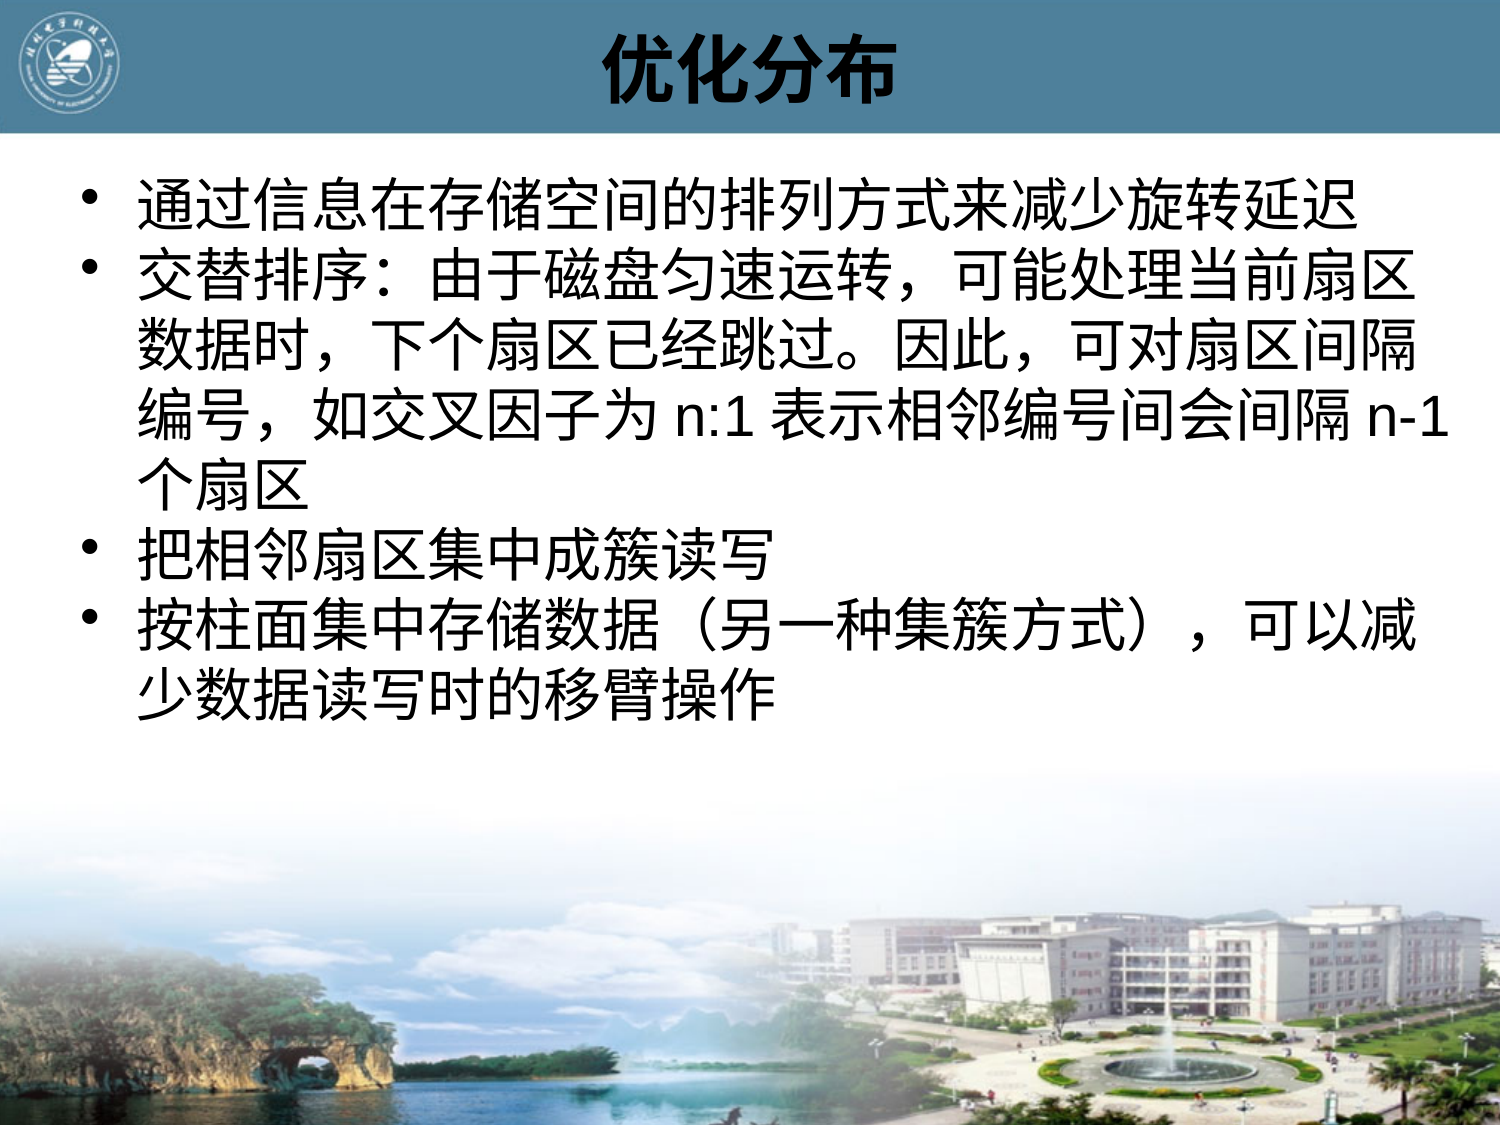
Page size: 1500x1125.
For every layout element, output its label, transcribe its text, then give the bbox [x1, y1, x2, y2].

picture [0, 0, 1500, 1125]
list 通过信息在存储空间的排列方式来减少旋转延迟 交替排序：由于磁盘匀速运转，可能处理当前扇区数据时，下个扇区已经跳过。因此，可对扇区间隔编号，如交叉因子为n:1表示相邻编号间会间隔n-1个扇区 把相邻扇区集中成簇读写 按柱面集中存储数据（另一种集簇方式），可以减少数据读写时的移臂操作 [64, 160, 1473, 1000]
title 优化分布 [74, 0, 1426, 136]
